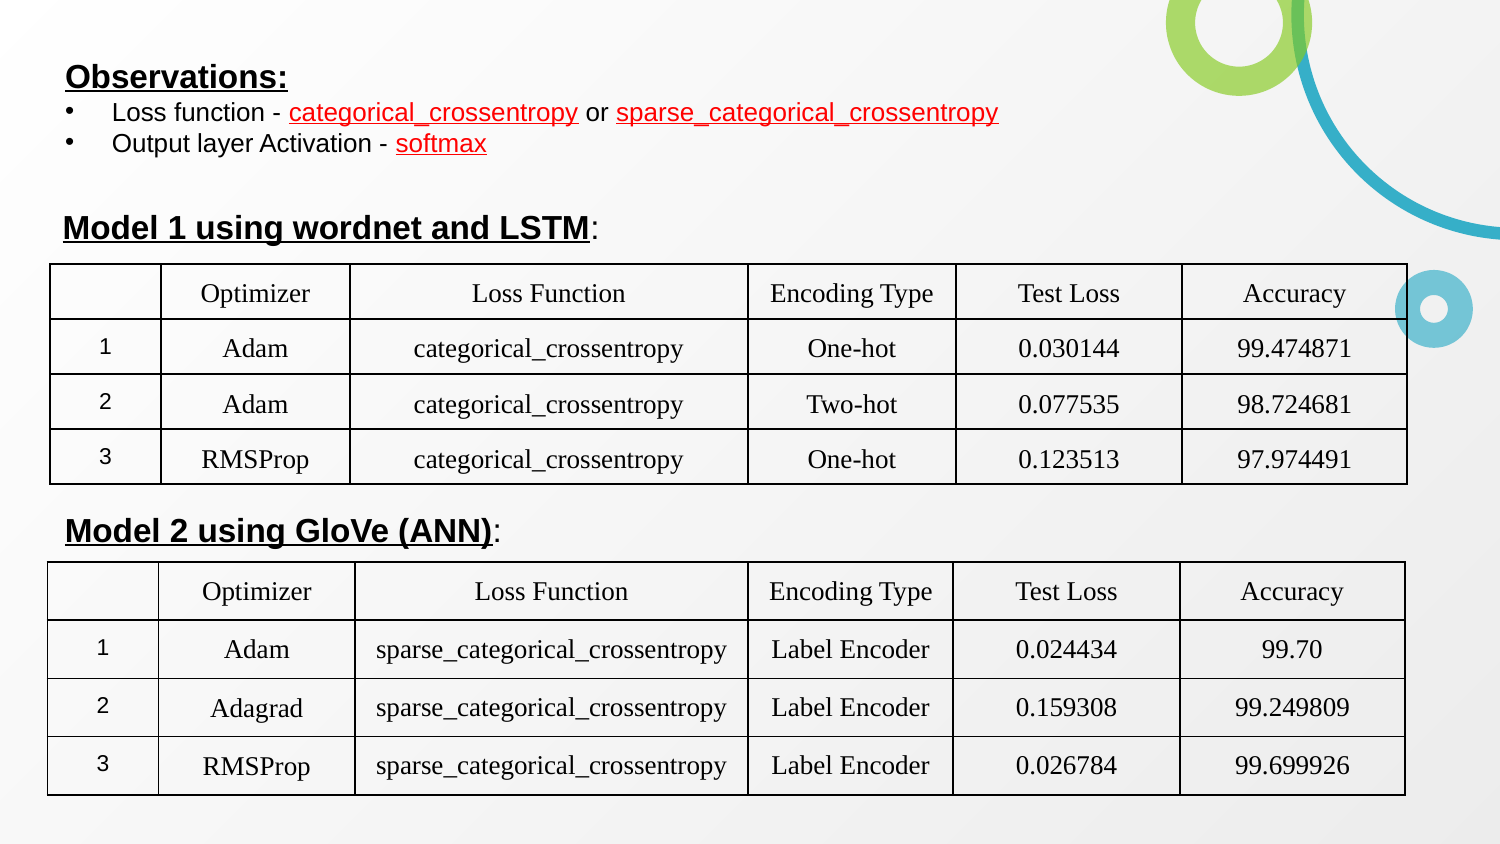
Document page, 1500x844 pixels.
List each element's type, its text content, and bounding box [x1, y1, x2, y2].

table_header [51, 265, 160, 318]
table_cell 0.030144 [957, 320, 1181, 373]
table_cell 99.70 [1181, 621, 1404, 678]
table_cell Two-hot [749, 375, 955, 428]
table_cell sparse_categorical_crossentropy [356, 621, 747, 678]
table_cell One-hot [749, 430, 955, 483]
table_cell 0.077535 [957, 375, 1181, 428]
table_cell 2 [51, 375, 160, 428]
table_cell 2 [48, 679, 158, 736]
table_cell categorical_crossentropy [351, 375, 747, 428]
table_cell categorical_crossentropy [351, 430, 747, 483]
table_cell 0.024434 [954, 621, 1179, 678]
table_header Accuracy [1181, 563, 1404, 619]
table_cell 3 [51, 430, 160, 483]
table_cell categorical_crossentropy [351, 320, 747, 373]
table_cell 0.123513 [957, 430, 1181, 483]
table_cell Label Encoder [749, 621, 952, 678]
table_cell 99.699926 [1181, 737, 1404, 794]
table_header [48, 563, 158, 619]
table_cell 99.474871 [1183, 320, 1406, 373]
table_cell 99.249809 [1181, 679, 1404, 736]
table_cell 1 [48, 621, 158, 678]
table_header Optimizer [162, 265, 349, 318]
table_header Test Loss [954, 563, 1179, 619]
table_cell 1 [51, 320, 160, 373]
table_cell RMSProp [159, 737, 354, 794]
table_cell Label Encoder [749, 737, 952, 794]
table_cell 97.974491 [1183, 430, 1406, 483]
table_cell sparse_categorical_crossentropy [356, 737, 747, 794]
text_box Model 1 using wordnet and LSTM: [47, 198, 621, 254]
table_cell 0.026784 [954, 737, 1179, 794]
table_header Encoding Type [749, 265, 955, 318]
table_cell RMSProp [162, 430, 349, 483]
table_cell Adam [162, 320, 349, 373]
table_header Accuracy [1183, 265, 1406, 318]
table_cell 0.159308 [954, 679, 1179, 736]
table_header Encoding Type [749, 563, 952, 619]
table_cell Adagrad [159, 679, 354, 736]
table_cell One-hot [749, 320, 955, 373]
table_cell 98.724681 [1183, 375, 1406, 428]
table_cell Adam [162, 375, 349, 428]
table_header Optimizer [159, 563, 354, 619]
text_box Model 2 using GloVe (ANN): [49, 501, 532, 557]
table_cell Adam [159, 621, 354, 678]
table_header Loss Function [356, 563, 747, 619]
table_header Loss Function [351, 265, 747, 318]
table_cell 3 [48, 737, 158, 794]
table_cell sparse_categorical_crossentropy [356, 679, 747, 736]
table_header Test Loss [957, 265, 1181, 318]
text_box Observations: Loss function - categorical_crossentropy or sparse_categorical_crossentropy Output layer Activation - softmax [50, 47, 1025, 165]
table_cell Label Encoder [749, 679, 952, 736]
